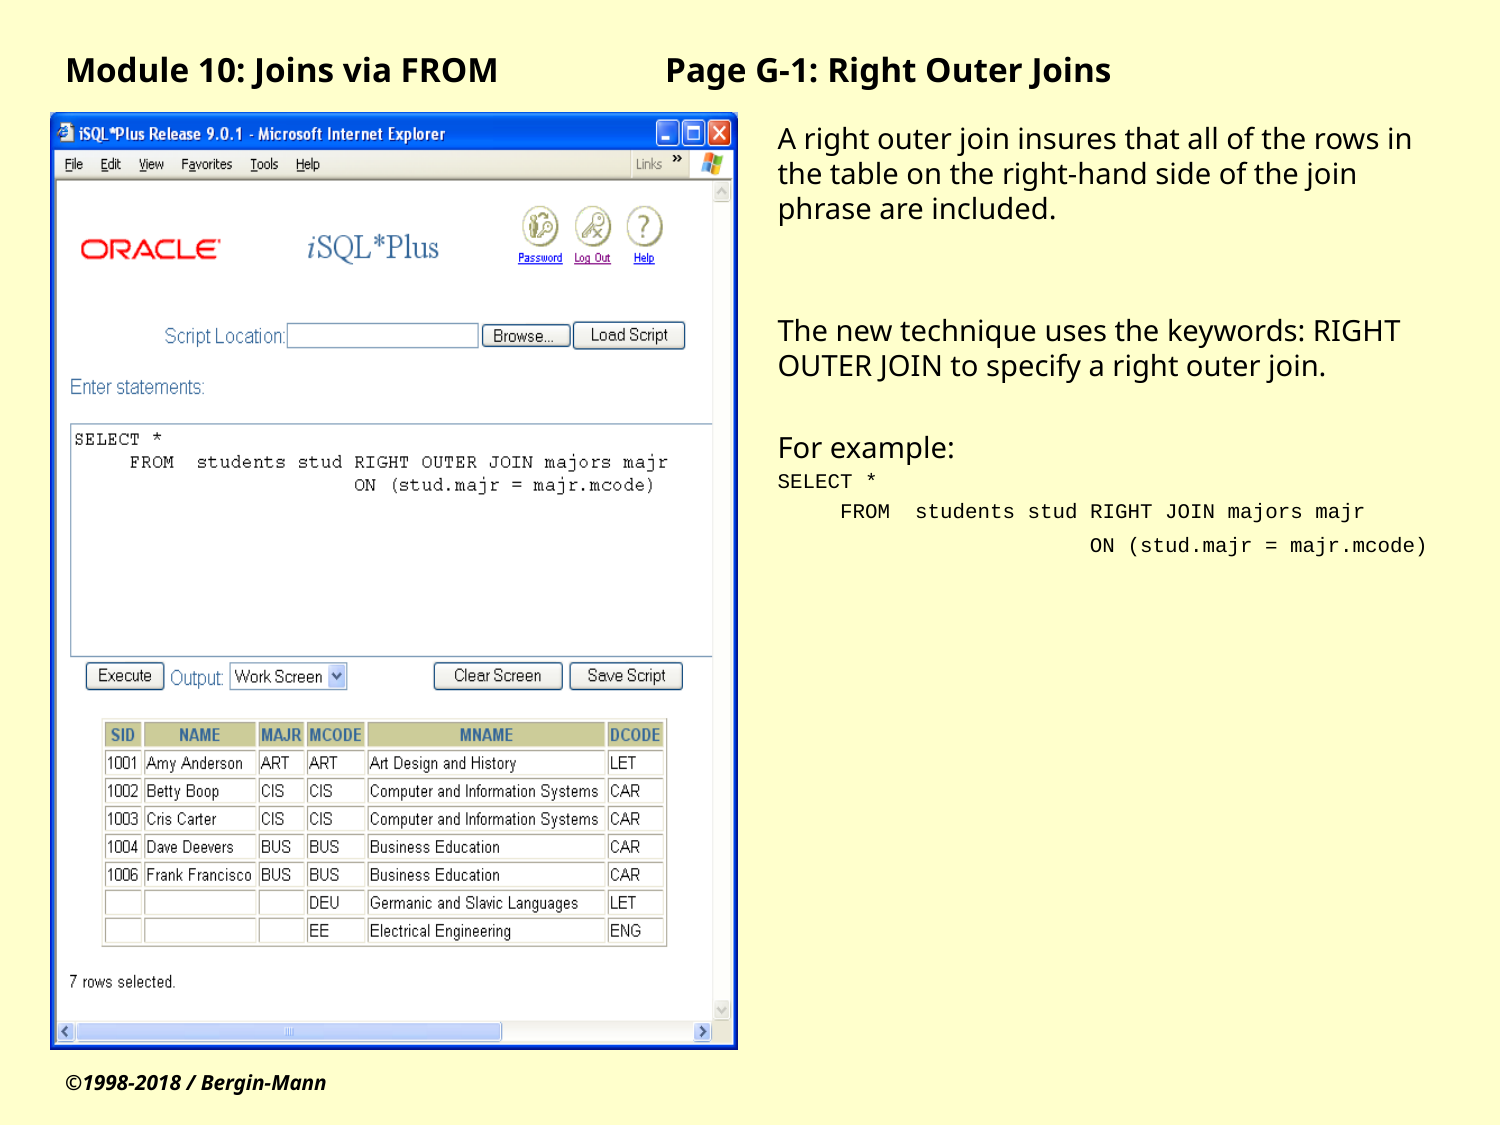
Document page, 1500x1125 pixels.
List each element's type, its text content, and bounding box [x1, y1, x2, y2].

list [49, 112, 738, 1051]
list A right outer join insures that all of the rows in the table on the right-hand side of the join phrase are included. The new technique uses the keywords: RIGHT OUTER JOIN to specify a right outer join. For example: SELECT * FROM students stud RIGHT JOIN majors majr ON (stud.majr = majr.mcode) [762, 112, 1450, 1050]
slide_number ©1998-2018 / Bergin-Mann [50, 1062, 425, 1100]
title Module 10: Joins via FROM Page G-1: Right Outer Joins [50, 37, 1450, 100]
